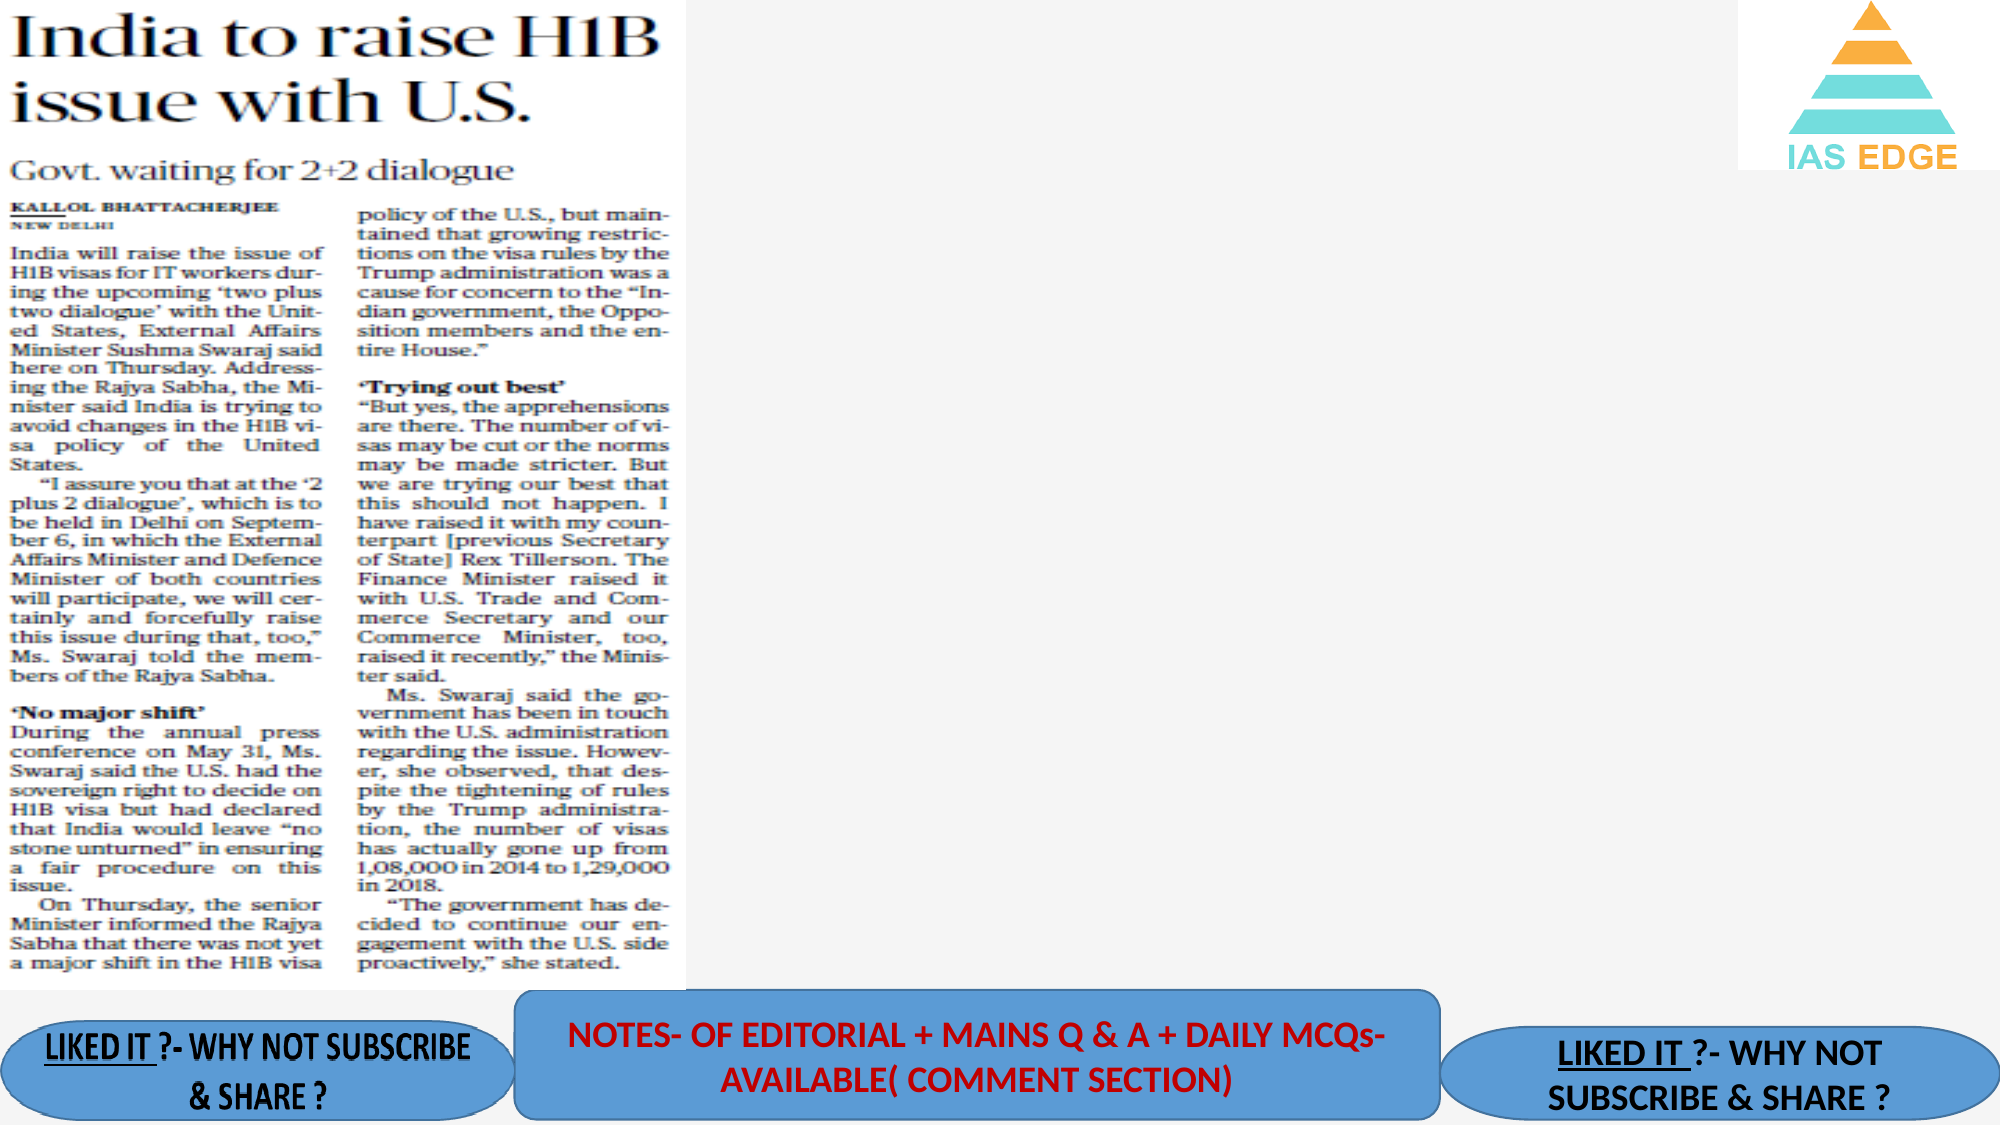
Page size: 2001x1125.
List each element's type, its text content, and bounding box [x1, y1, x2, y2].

text_box NOTES- OF EDITORIAL + MAINS Q & A + DAILY MCQs- AVAILABLE( COMMENT SECTION) [514, 988, 1441, 1121]
text_box LIKED IT ?- WHY NOT SUBSCRIBE & SHARE ? [1438, 1025, 2000, 1121]
picture [0, 1007, 515, 1125]
picture [0, 0, 687, 990]
picture [1738, 0, 2000, 170]
